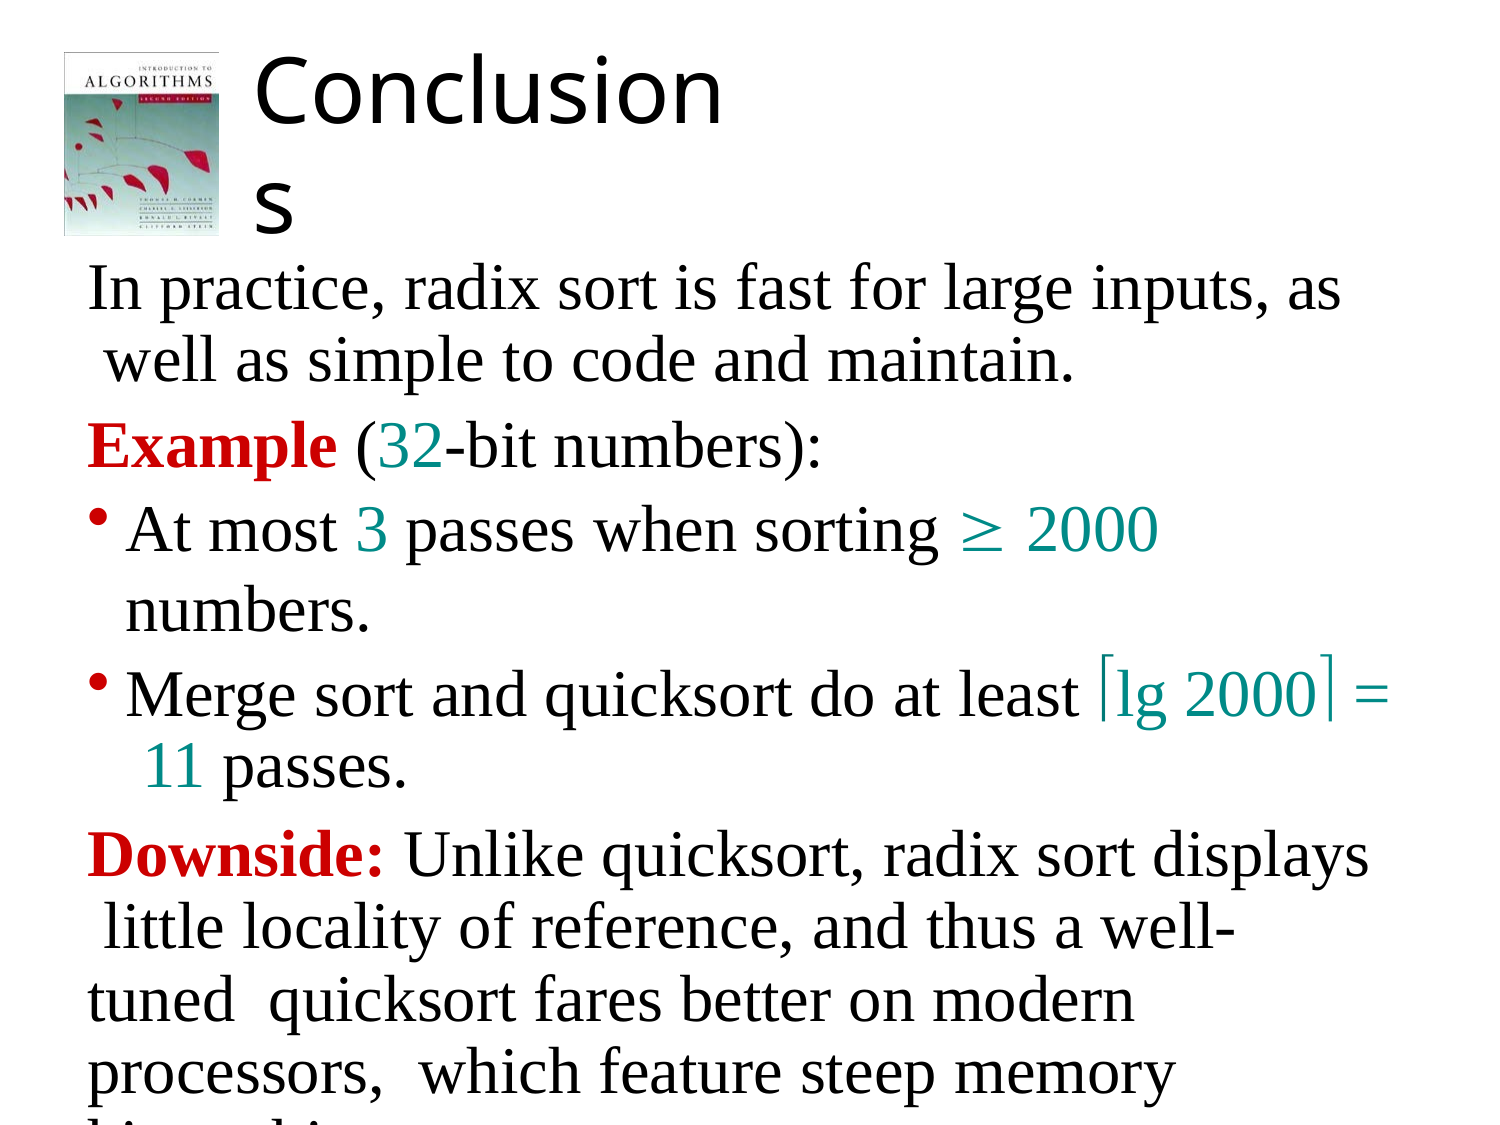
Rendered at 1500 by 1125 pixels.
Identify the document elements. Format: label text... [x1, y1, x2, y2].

title Conclusions [250, 29, 729, 239]
text_box In practice, radix sort is fast for large inputs, as well as simple to code and maintain. Example (32-bit numbers): At most 3 passes when sorting  2000 numbers. Merge sort and quicksort do at least lg 2000 = 11 passes. Downside: Unlike quicksort, radix sort displays little locality of reference, and thus a well-tuned quicksort fares better on modern processors, which feature steep memory hierarchies. [85, 239, 1408, 1125]
picture [64, 52, 219, 236]
